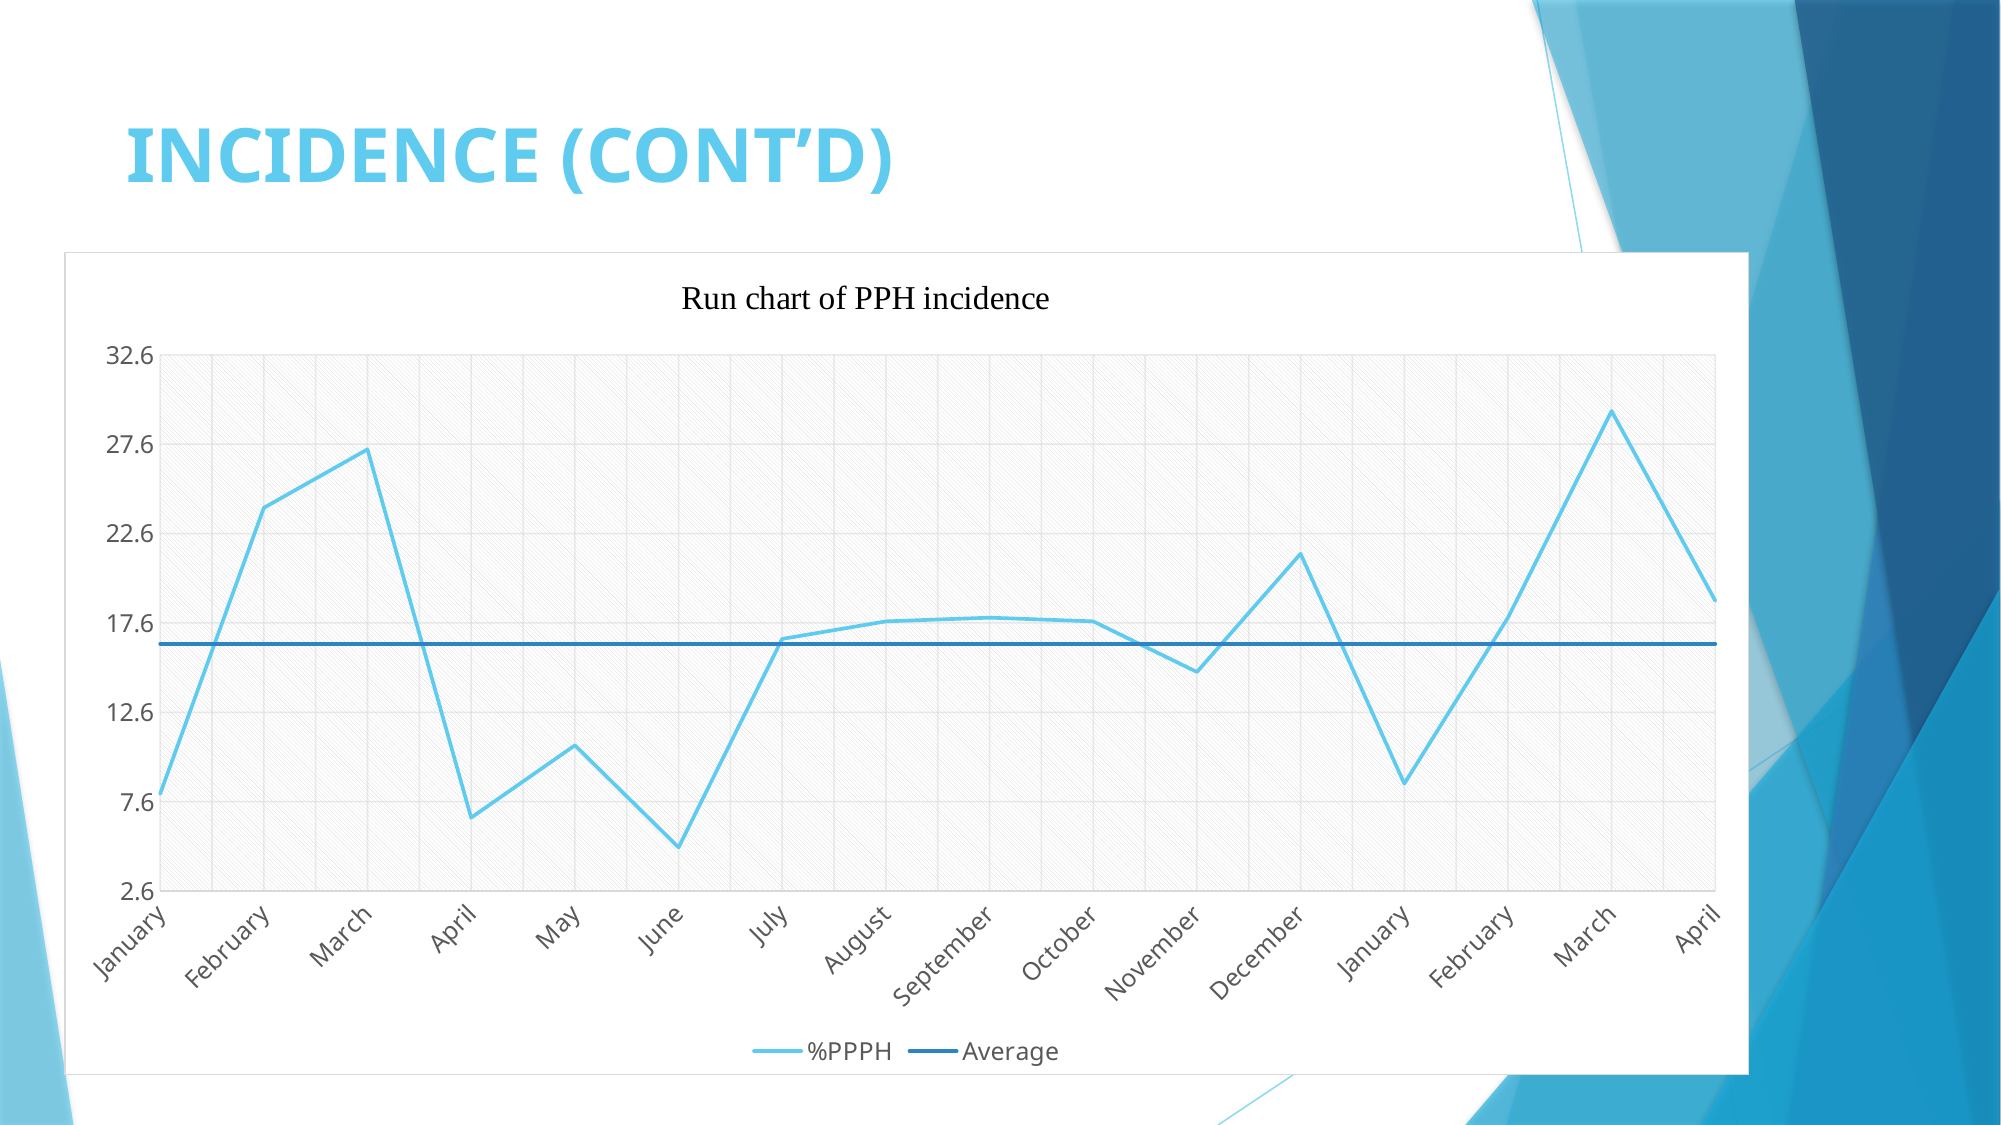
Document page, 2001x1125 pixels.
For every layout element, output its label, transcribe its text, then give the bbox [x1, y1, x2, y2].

title INCIDENCE (CONT’D) [111, 99, 1522, 248]
chart [63, 251, 1750, 1076]
